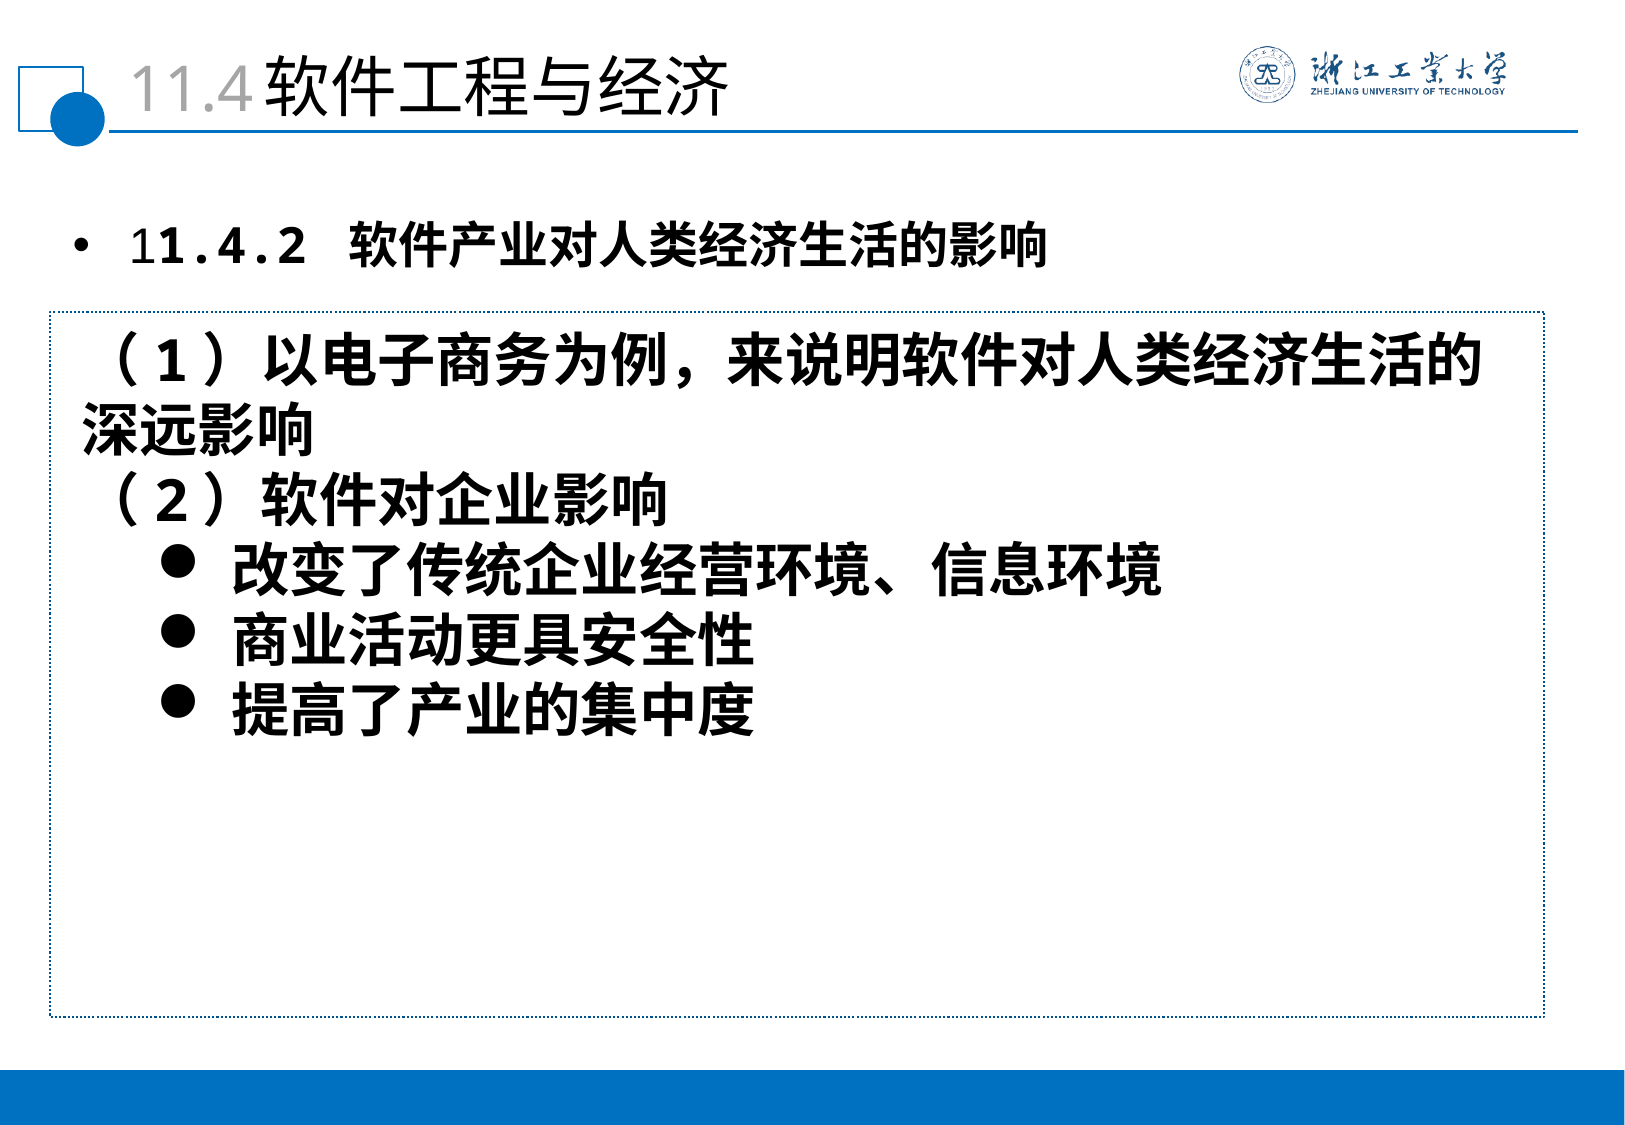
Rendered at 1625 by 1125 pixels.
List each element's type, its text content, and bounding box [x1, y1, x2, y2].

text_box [49, 311, 1545, 1018]
text_box [0, 1068, 1625, 1125]
text_box 软件工程与经济 [247, 36, 990, 130]
picture [1225, 30, 1519, 115]
text_box 11.4.2 软件产业对人类经济生活的影响 [61, 208, 1069, 308]
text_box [18, 66, 105, 147]
text_box 11.4 [77, 40, 247, 131]
